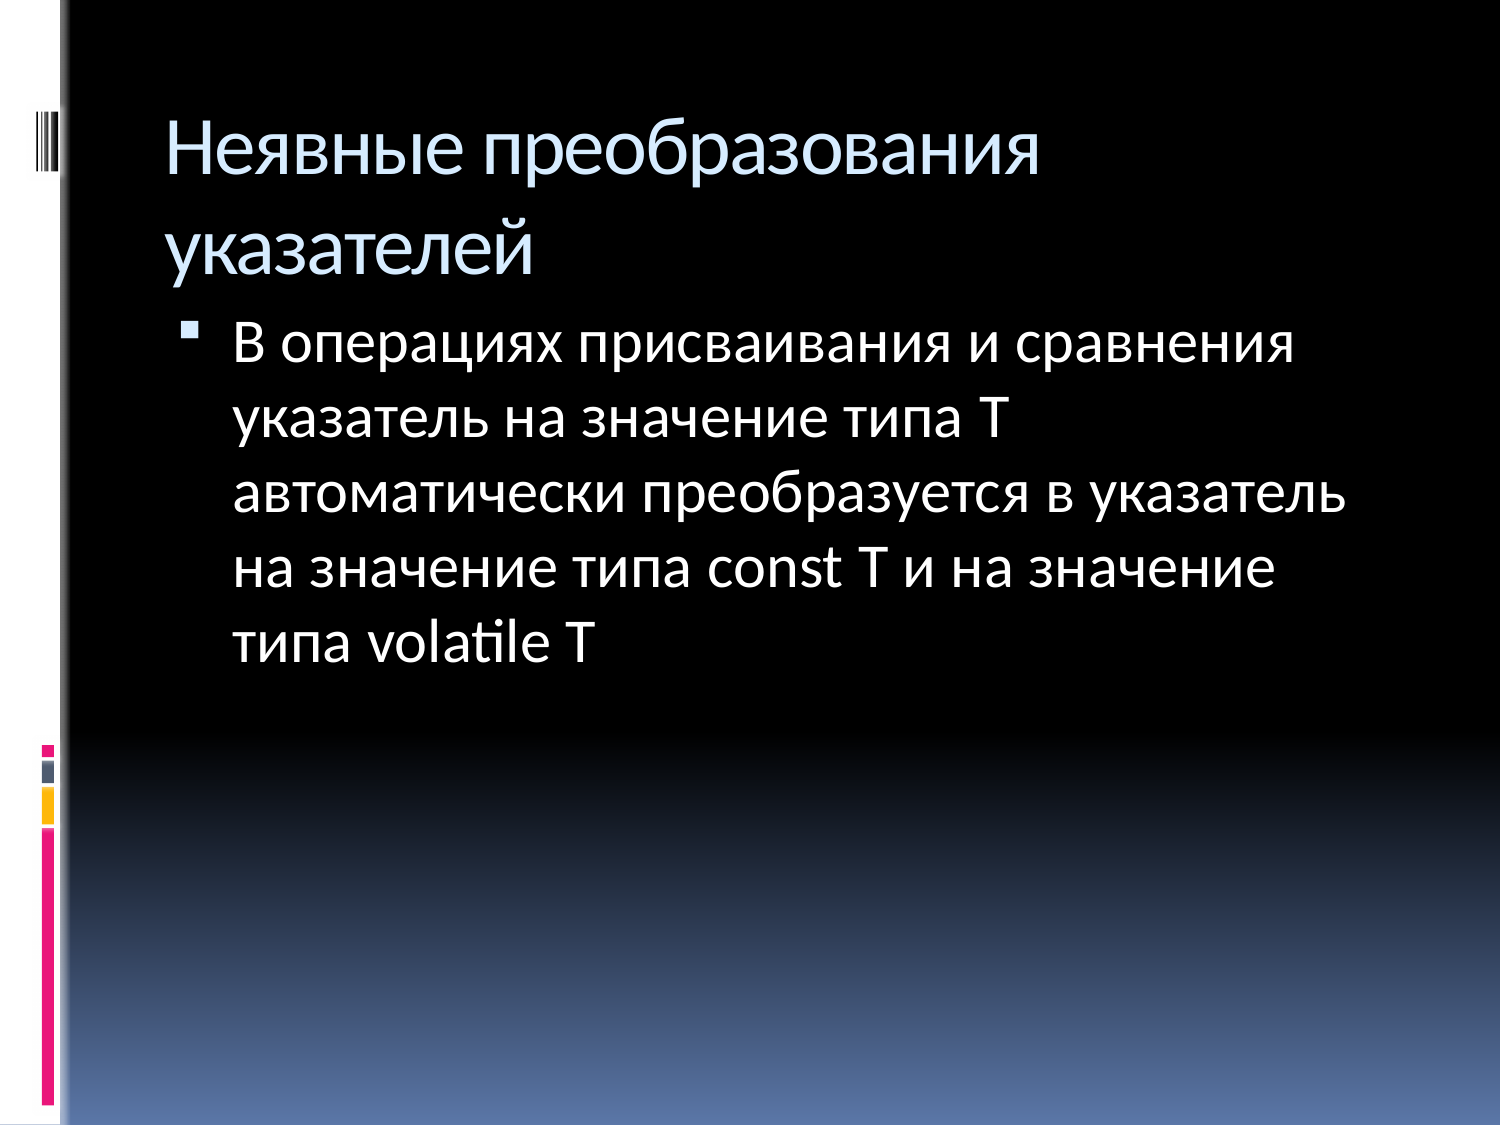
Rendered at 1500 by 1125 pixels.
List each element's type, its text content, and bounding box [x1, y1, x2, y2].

title Неявные преобразования указателей [150, 83, 1425, 234]
list В операциях присваивания и сравнения указатель на значение типа T автоматически преобразуется в указатель на значение типа const T и на значение типа volatile T [150, 292, 1425, 1043]
